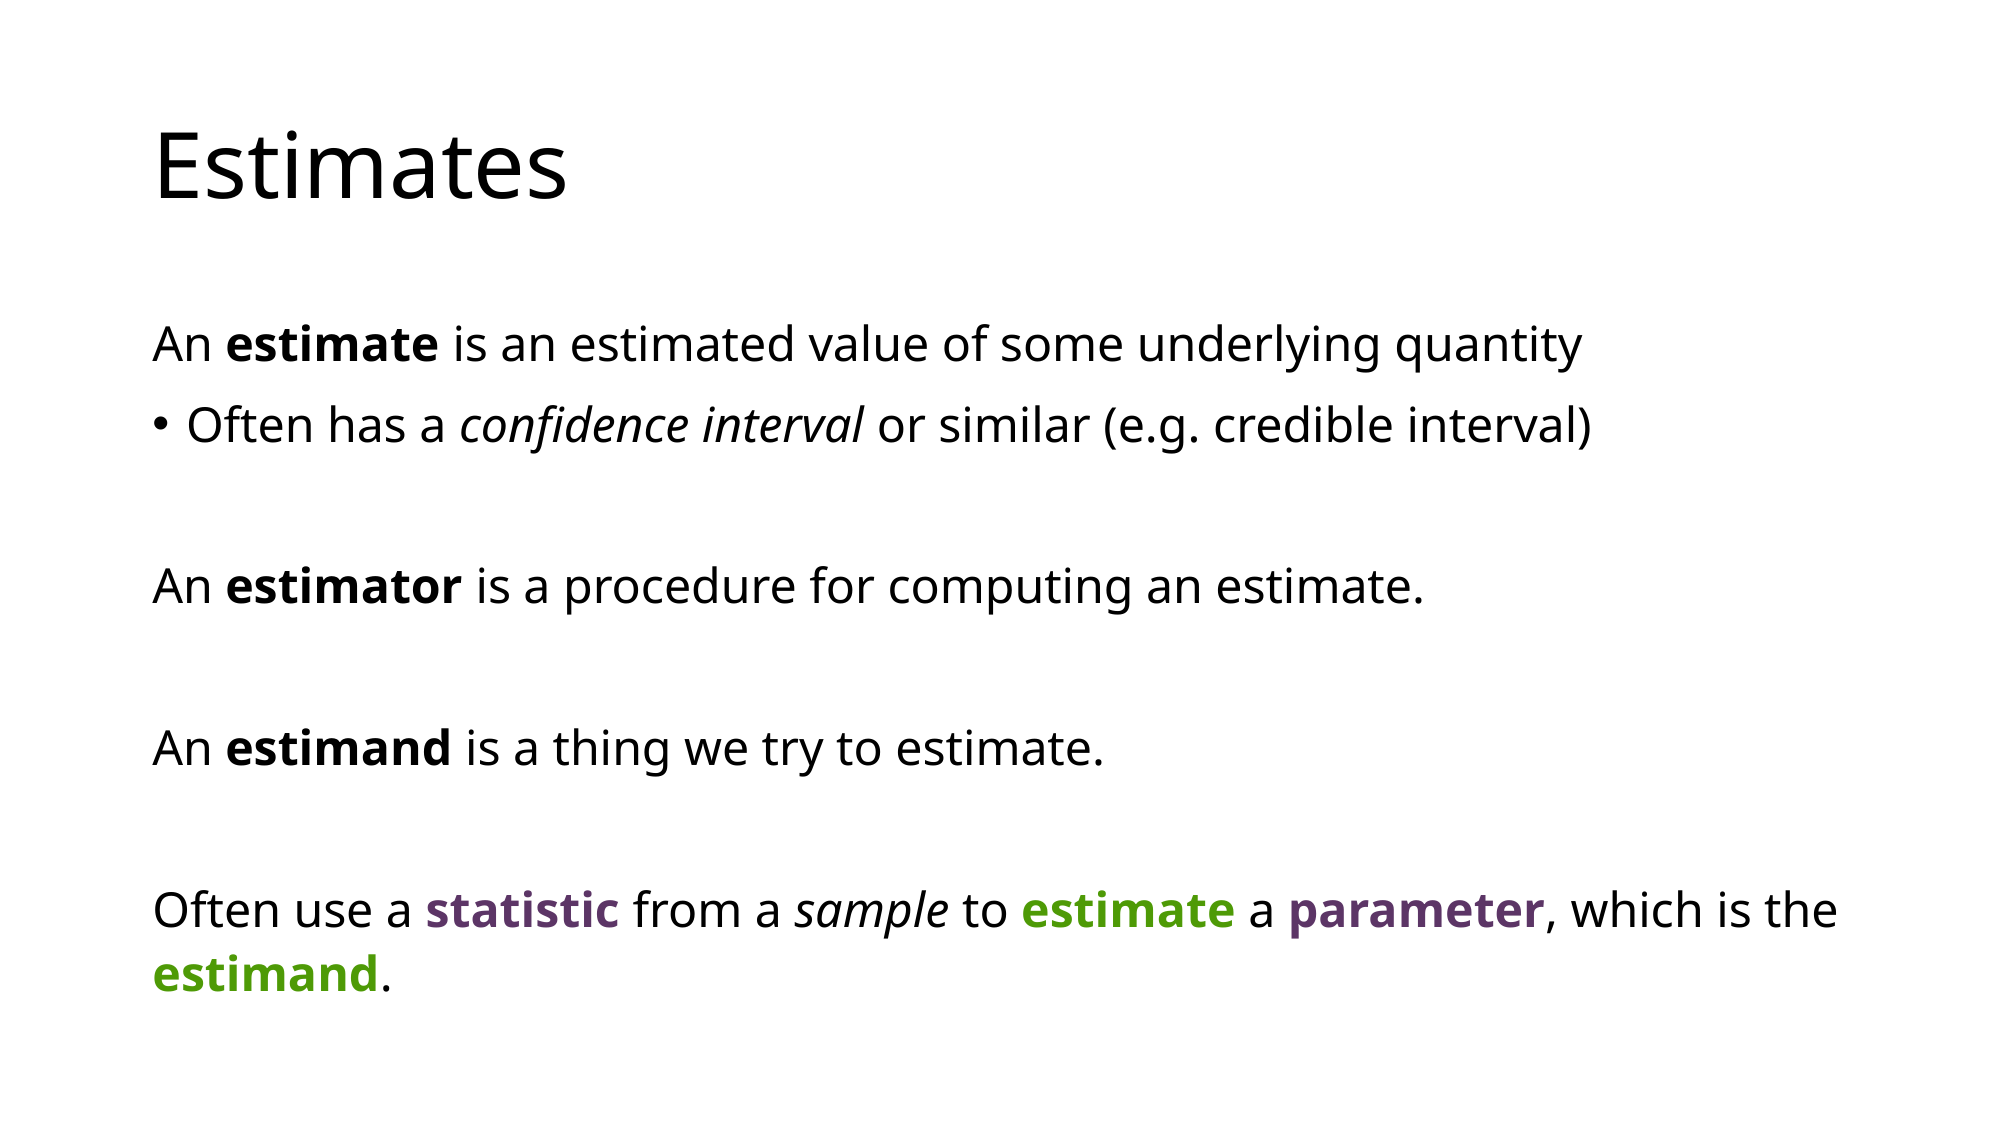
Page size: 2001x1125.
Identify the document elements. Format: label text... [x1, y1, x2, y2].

title Estimates [137, 59, 1863, 278]
list An estimate is an estimated value of some underlying quantity Often has a confidence interval or similar (e.g. credible interval) An estimator is a procedure for computing an estimate. An estimand is a thing we try to estimate. Often use a statistic from a sample to estimate a parameter, which is the estimand. [137, 299, 1863, 1014]
